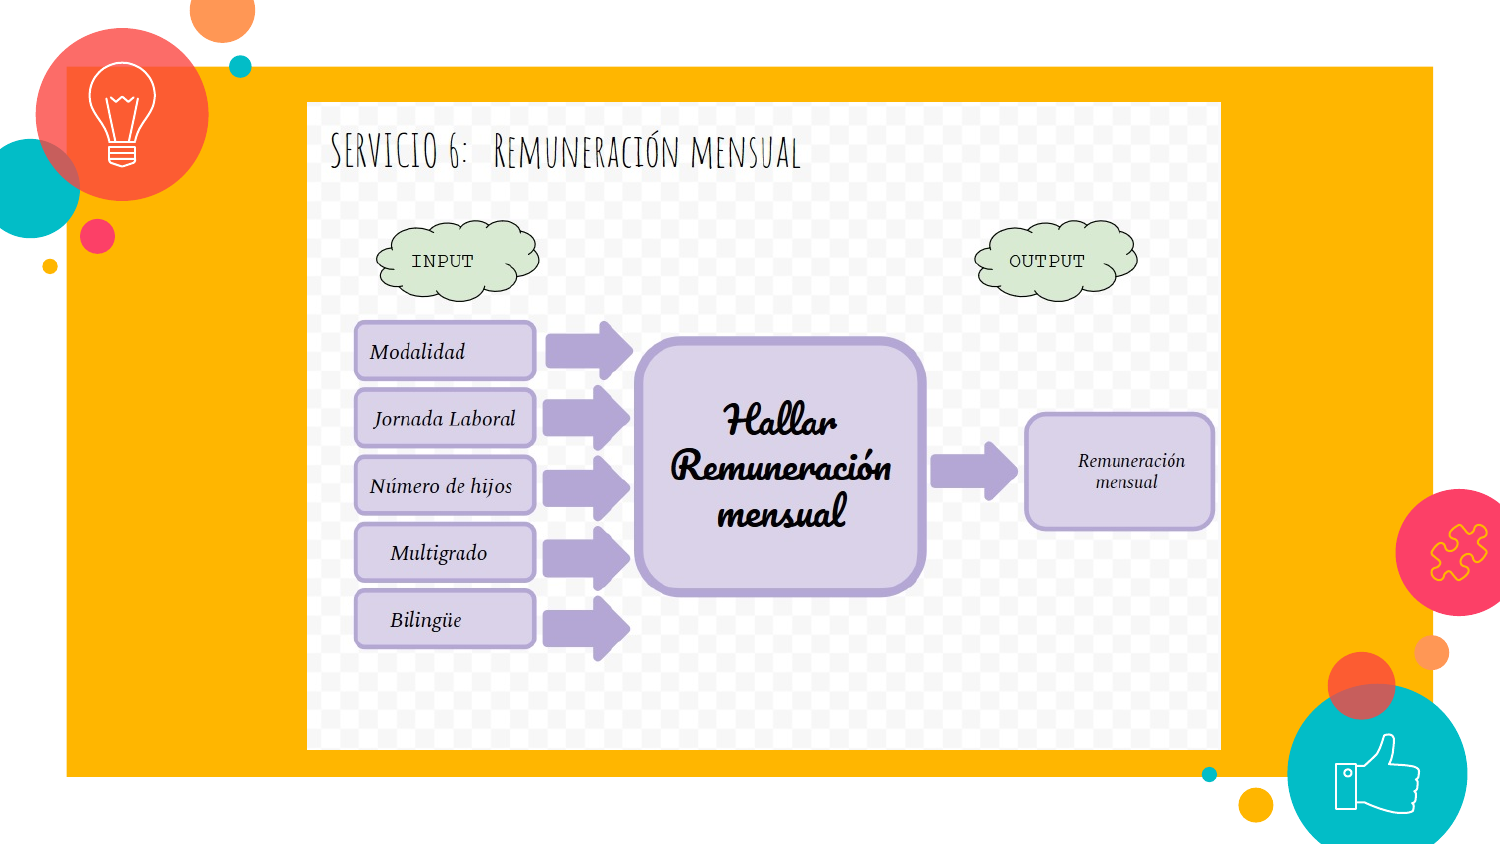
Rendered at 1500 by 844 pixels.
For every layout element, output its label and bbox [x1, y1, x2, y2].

picture [307, 102, 1221, 750]
